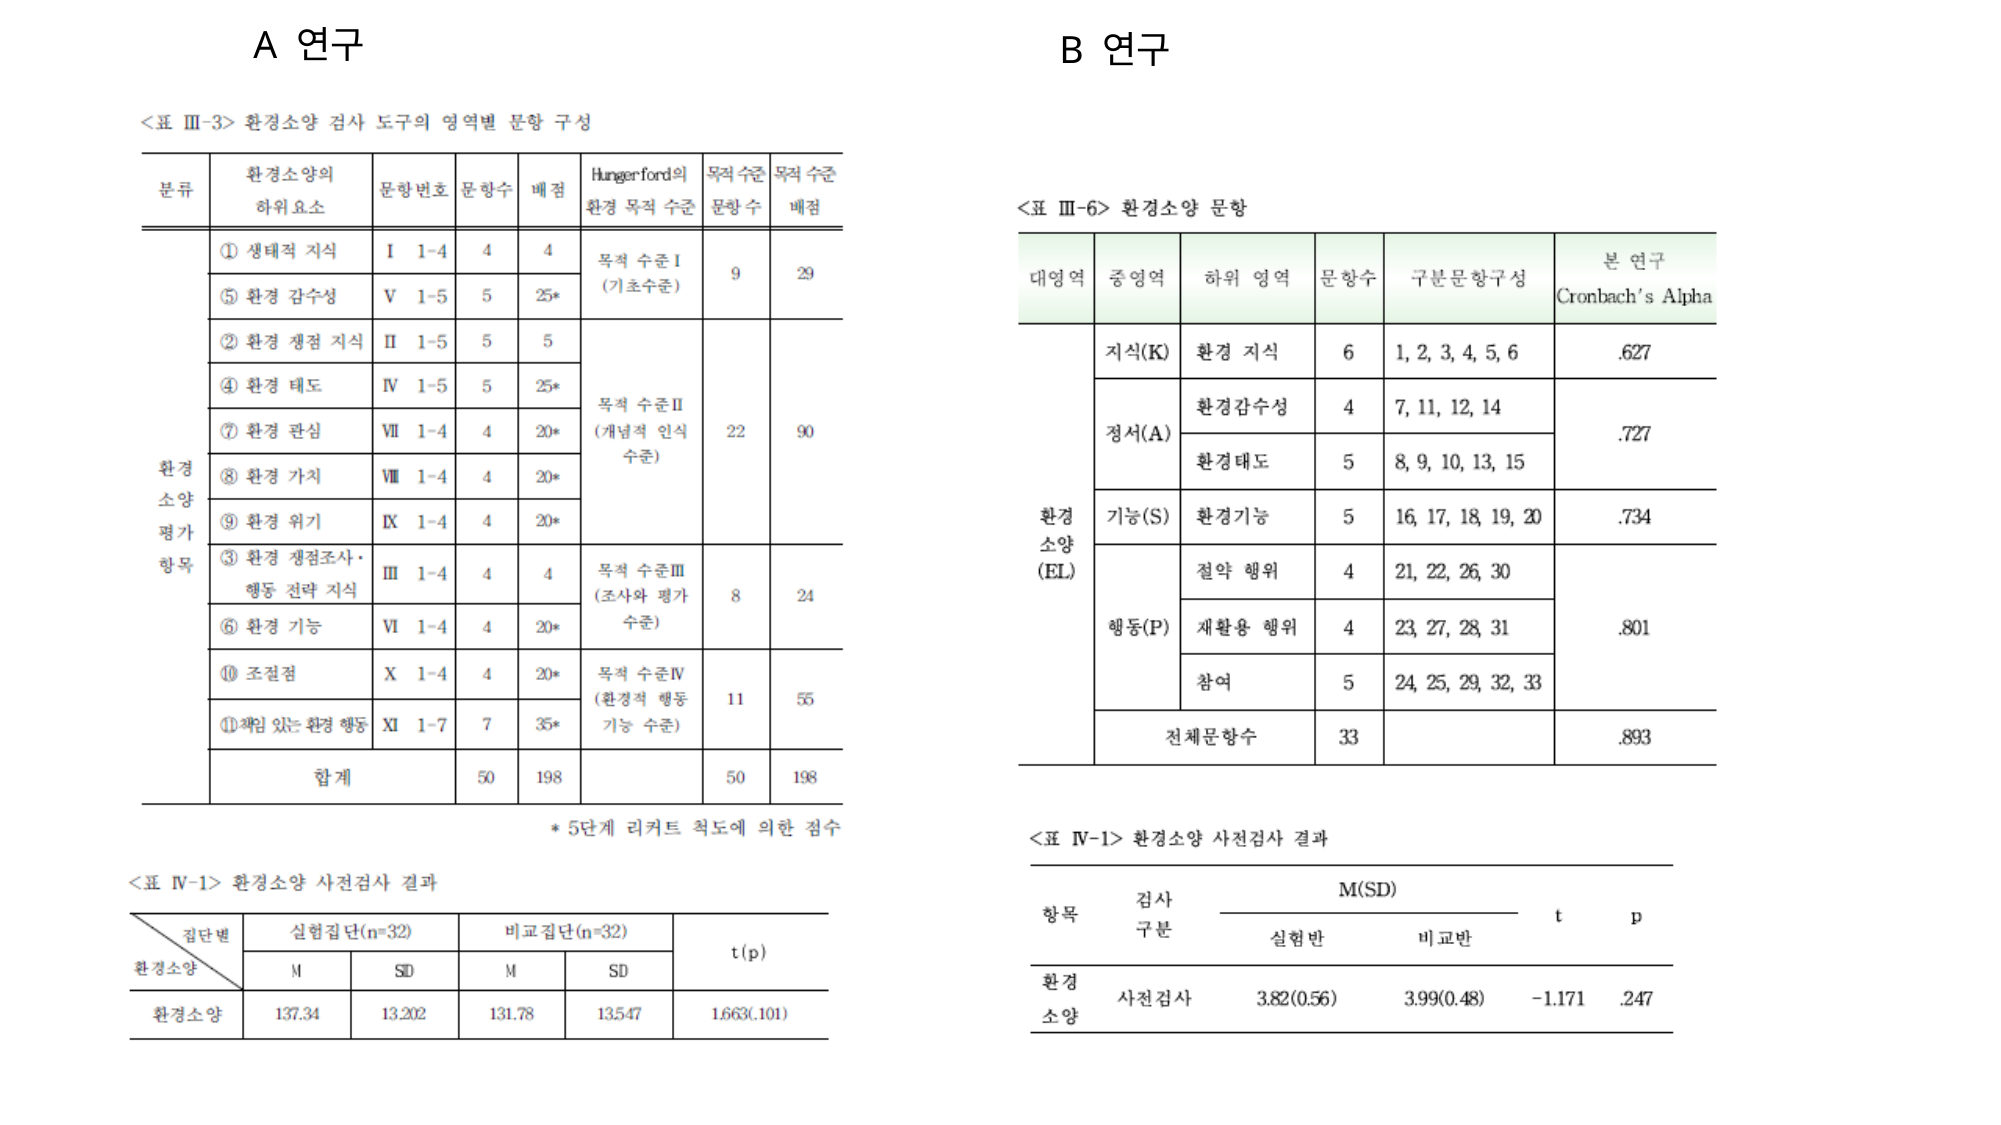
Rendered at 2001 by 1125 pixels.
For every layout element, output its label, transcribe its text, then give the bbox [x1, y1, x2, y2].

picture [995, 808, 1740, 1051]
text_box A 연구 [188, 0, 430, 87]
picture [978, 173, 1745, 777]
text_box B 연구 [995, 3, 1236, 93]
picture [80, 87, 887, 1073]
